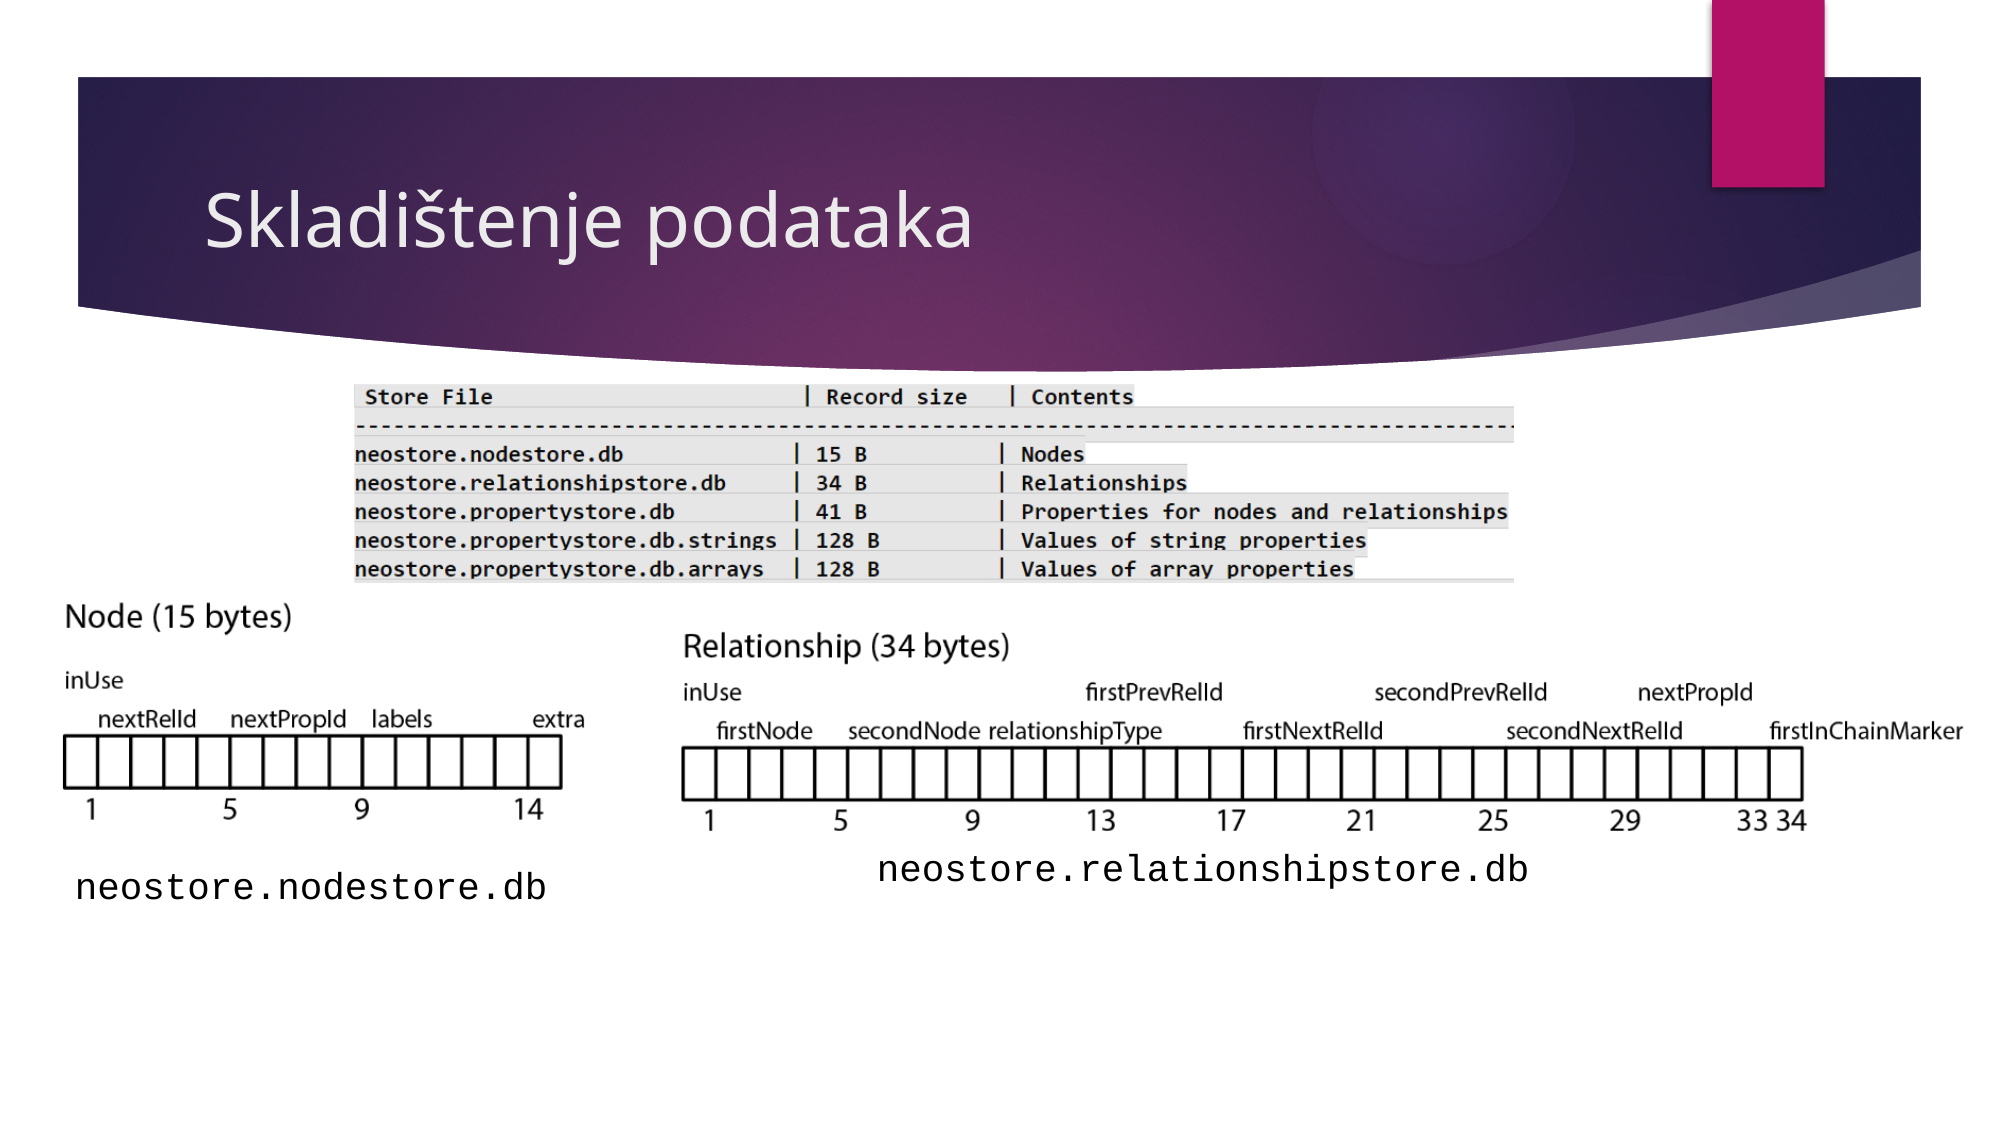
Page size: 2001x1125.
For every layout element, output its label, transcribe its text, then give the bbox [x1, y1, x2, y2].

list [354, 381, 1515, 584]
title Skladištenje podataka [189, 159, 1627, 276]
text_box neostore.nodestore.db [60, 863, 585, 914]
picture [47, 582, 598, 855]
picture [655, 599, 1985, 868]
text_box neostore.relationshipstore.db [862, 876, 1567, 897]
